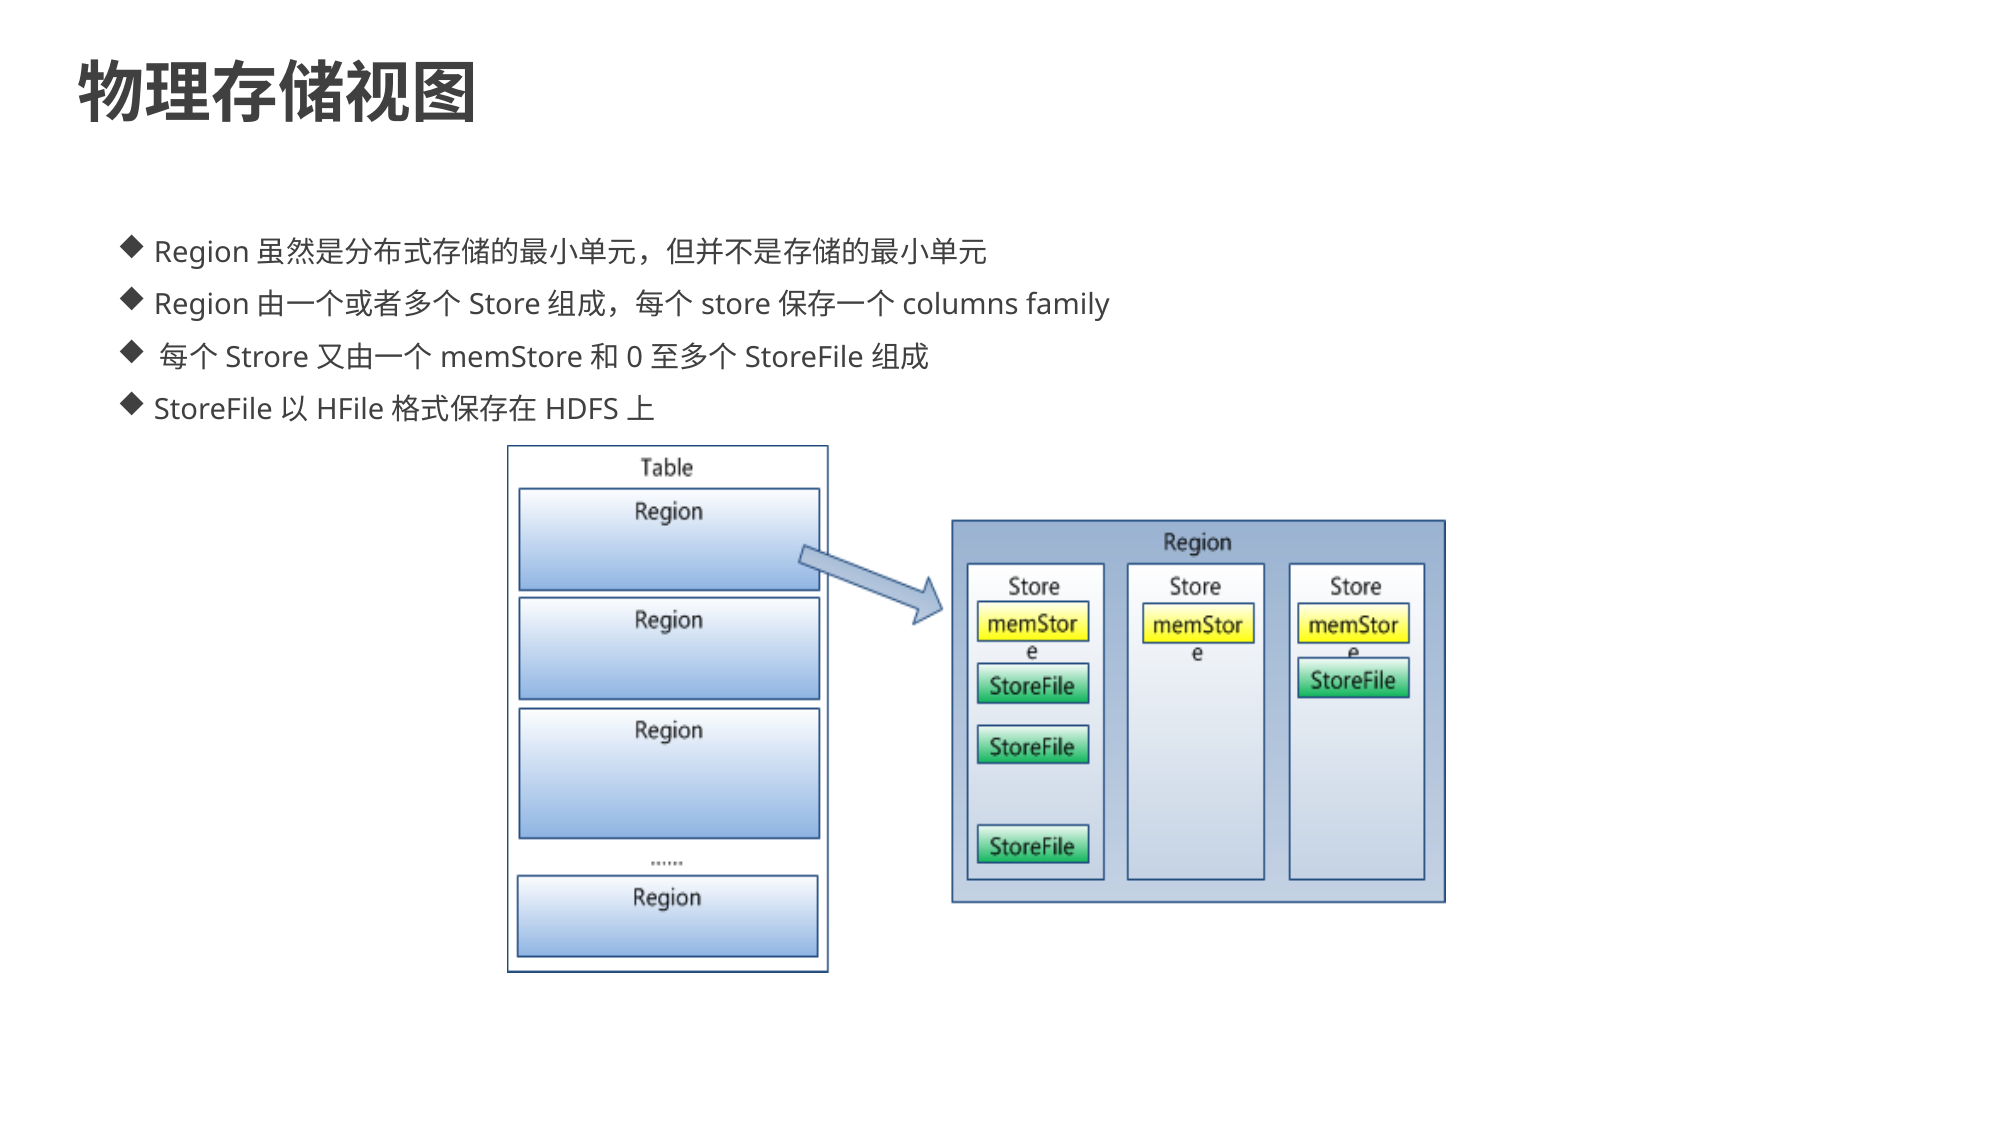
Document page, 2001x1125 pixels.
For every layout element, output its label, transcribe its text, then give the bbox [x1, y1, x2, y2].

list Region虽然是分布式存储的最小单元，但并不是存储的最小单元 Region由一个或者多个Store组成，每个store保存一个columns family 每个Strore又由一个memStore和0至多个StoreFile组成 StoreFile以HFile格式保存在HDFS上 [102, 208, 1914, 941]
title 物理存储视图 [63, 41, 1863, 148]
picture [507, 445, 1446, 973]
